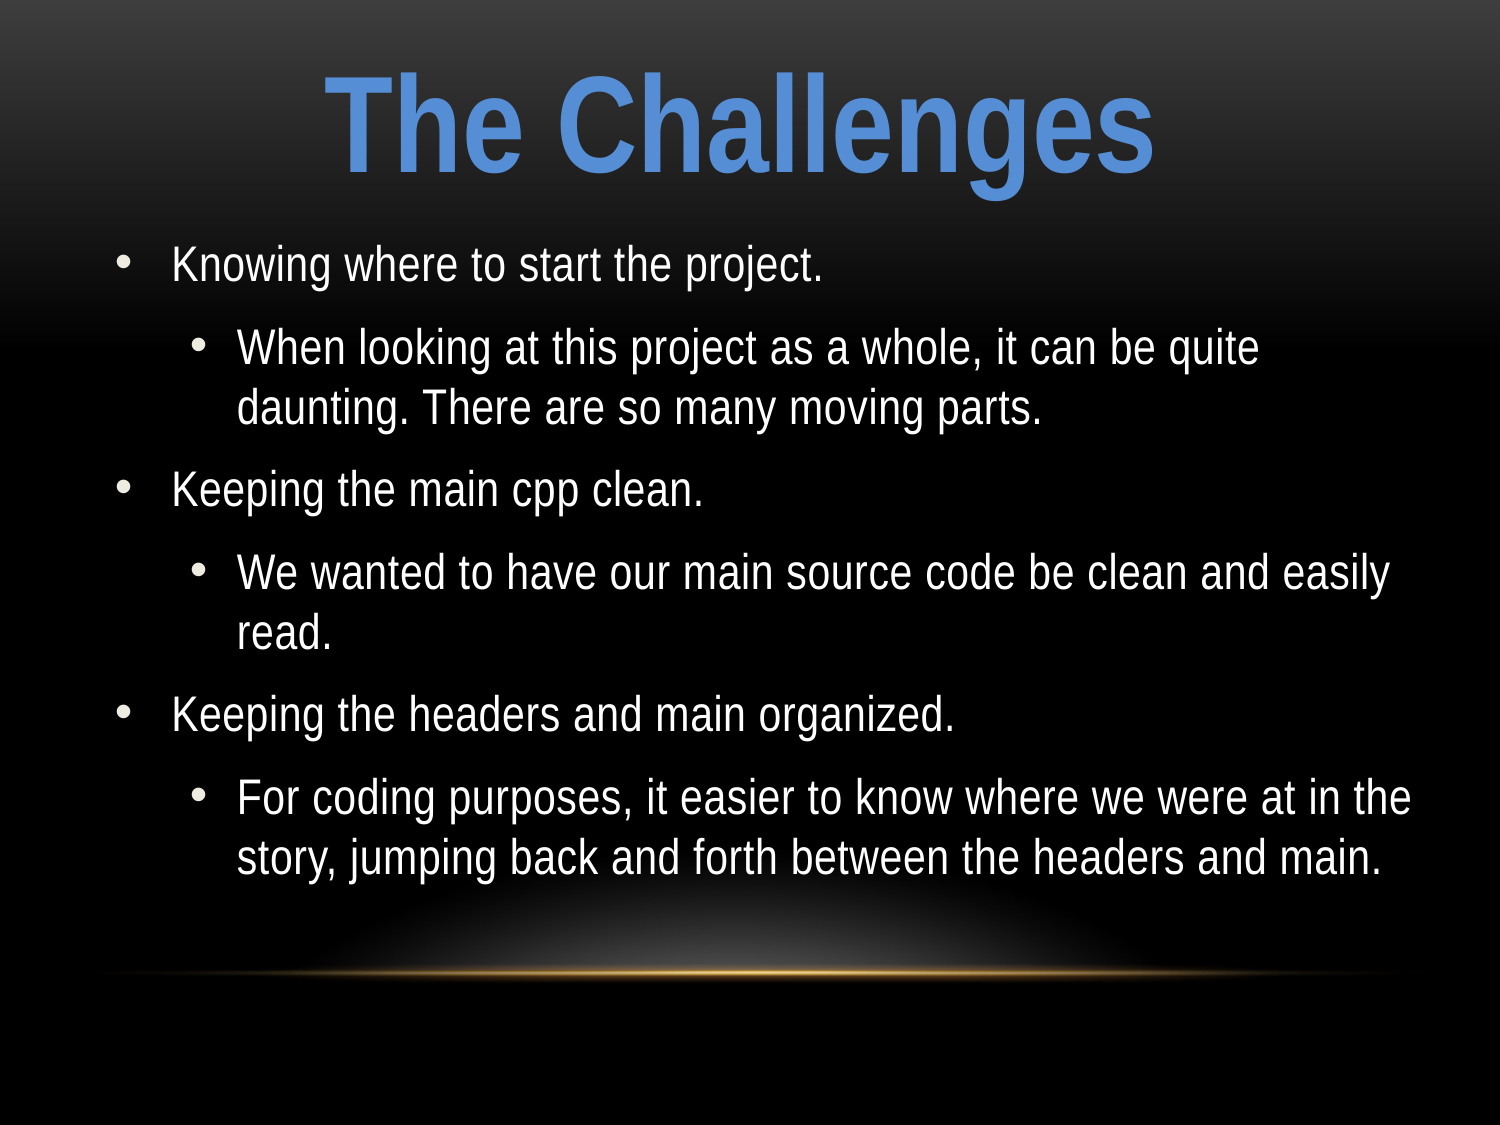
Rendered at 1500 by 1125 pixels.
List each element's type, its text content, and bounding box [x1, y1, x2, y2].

title The Challenges [99, 20, 1400, 208]
picture [0, 0, 1500, 1125]
list Knowing where to start the project. When looking at this project as a whole, it can be quite daunting. There are so many moving parts. Keeping the main cpp clean. We wanted to have our main source code be clean and easily read. Keeping the headers and main organized. For coding purposes, it easier to know where we were at in the story, jumping back and forth between the headers and main. [99, 224, 1437, 1030]
